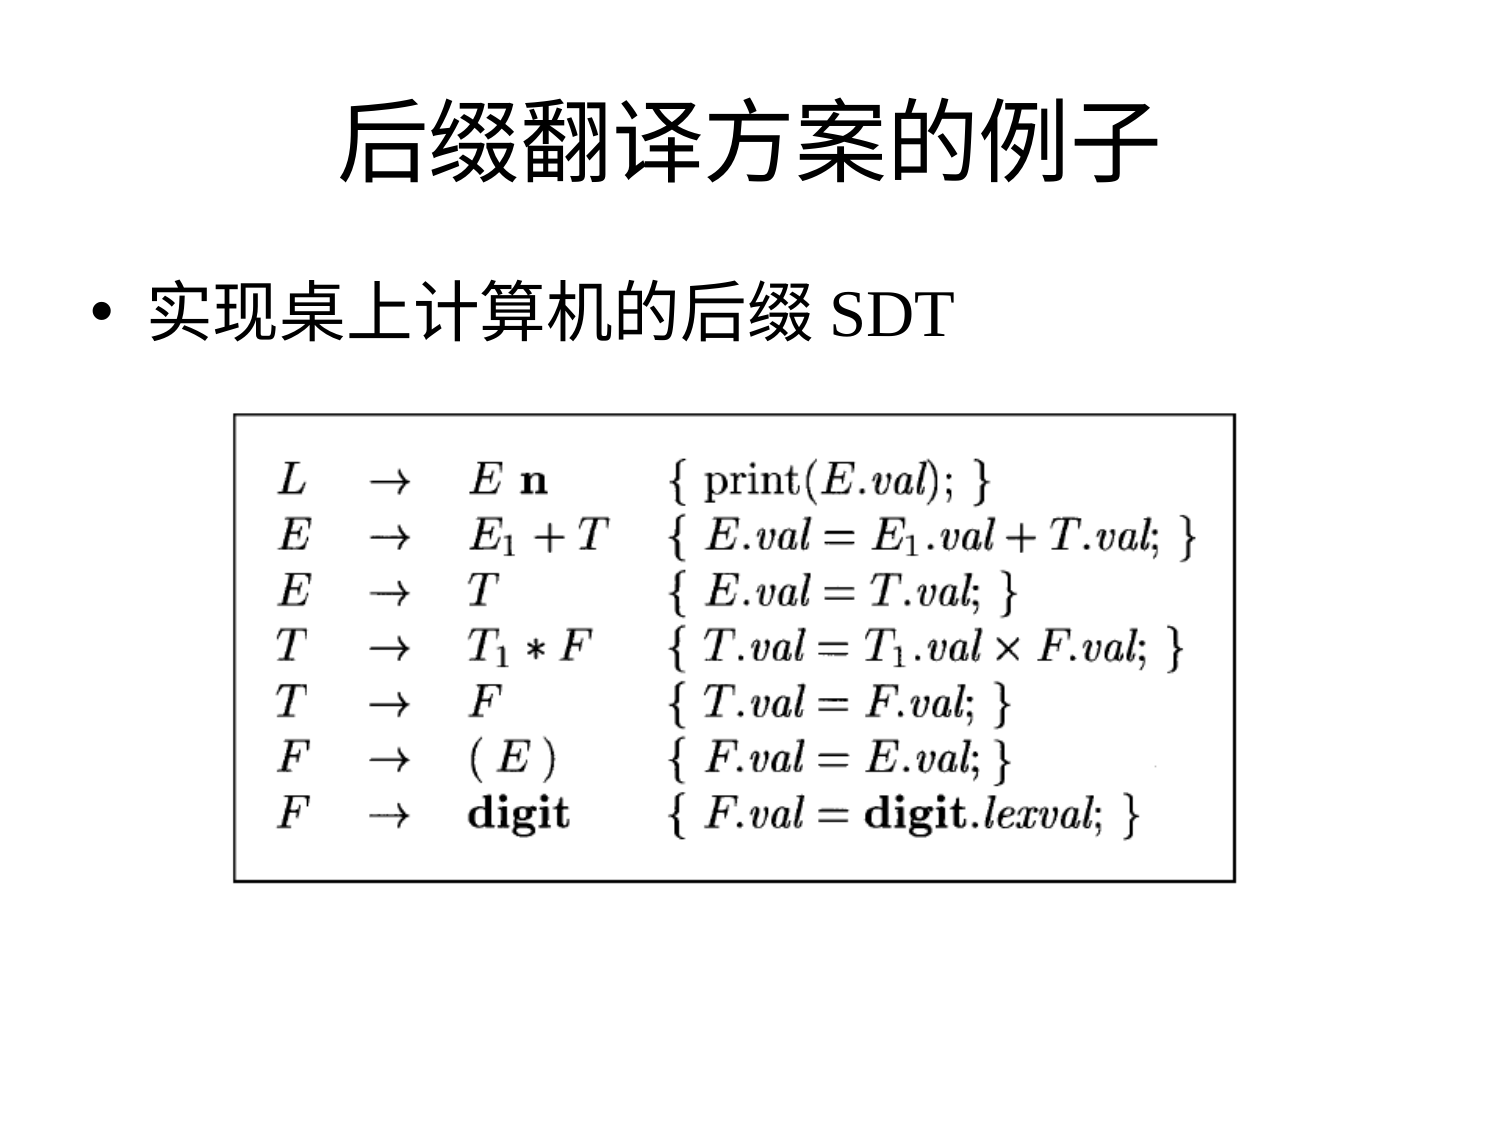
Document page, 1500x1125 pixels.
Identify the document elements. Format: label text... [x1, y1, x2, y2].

title 后缀翻译方案的例子 [75, 45, 1425, 233]
picture [210, 398, 1252, 899]
list 实现桌上计算机的后缀SDT [75, 262, 1425, 364]
